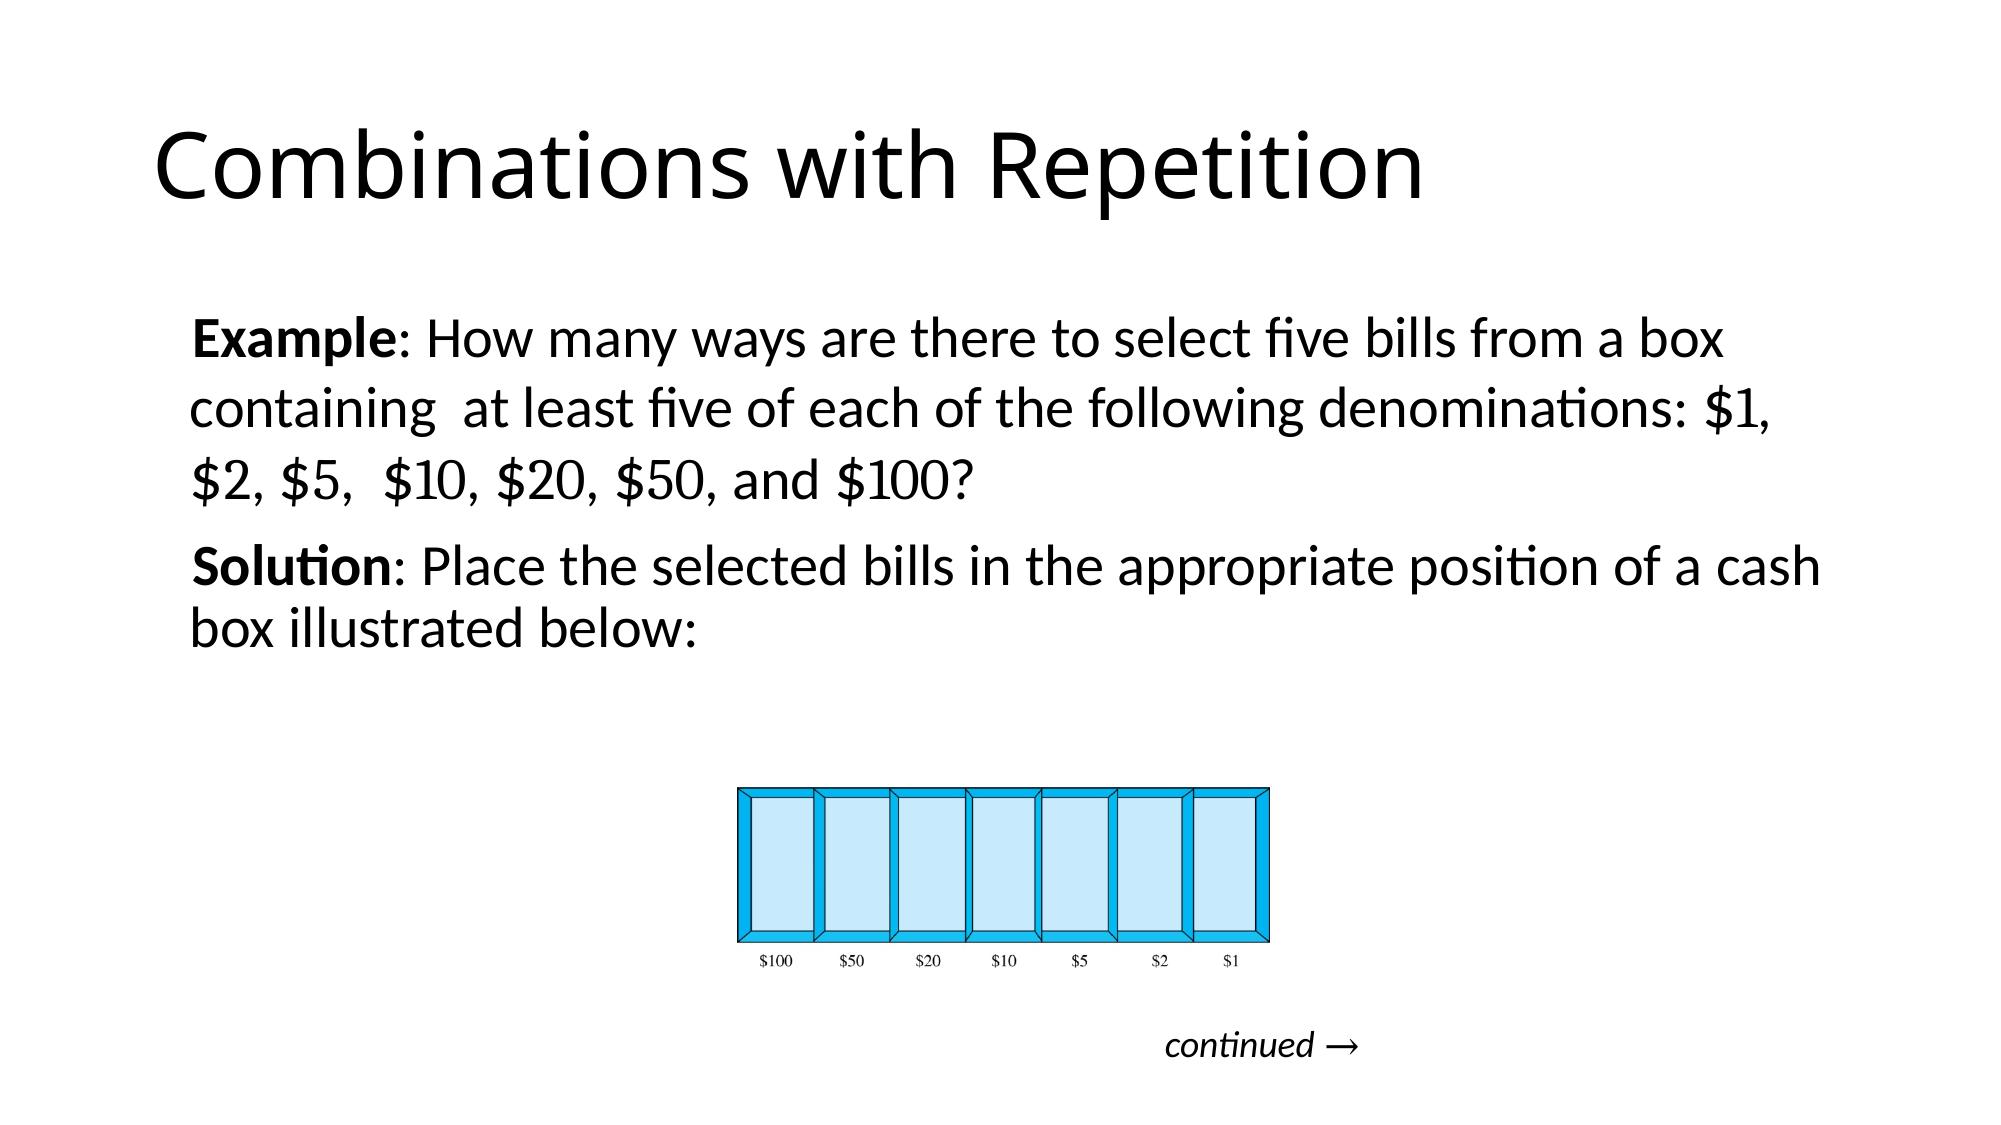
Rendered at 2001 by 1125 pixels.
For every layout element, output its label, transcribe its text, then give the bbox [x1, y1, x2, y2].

list Example: How many ways are there to select five bills from a box containing at least five of each of the following denominations: $1, $2, $5, $10, $20, $50, and $100? Solution: Place the selected bills in the appropriate position of a cash box illustrated below: [137, 299, 1863, 1014]
picture [737, 794, 1270, 971]
text_box continued → [1149, 1012, 1400, 1073]
title Combinations with Repetition [137, 59, 1863, 278]
